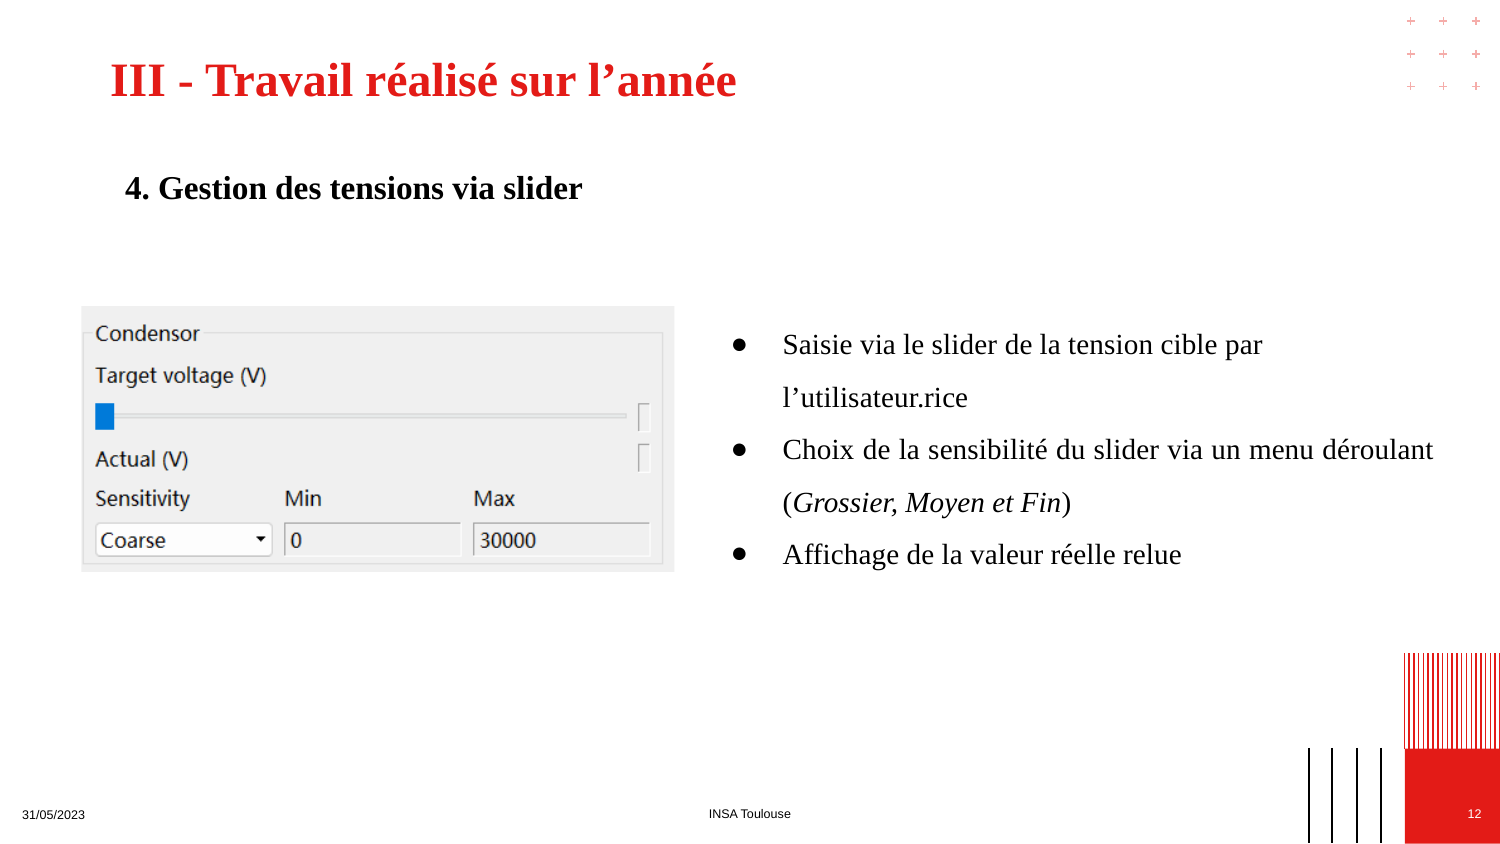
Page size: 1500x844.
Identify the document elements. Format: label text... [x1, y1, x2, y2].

footer INSA Toulouse [496, 798, 1004, 829]
title III - Travail réalisé sur l’année [110, 48, 1391, 212]
text_box Saisie via le slider de la tension cible par l’utilisateur.rice Choix de la sensibilité du slider via un menu déroulant (Grossier, Moyen et Fin) Affichage de la valeur réelle relue [692, 293, 1450, 586]
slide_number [17, 799, 356, 830]
text_box 4. Gestion des tensions via slider [110, 151, 693, 222]
slide_number 12 [1148, 798, 1487, 830]
picture [81, 305, 675, 572]
